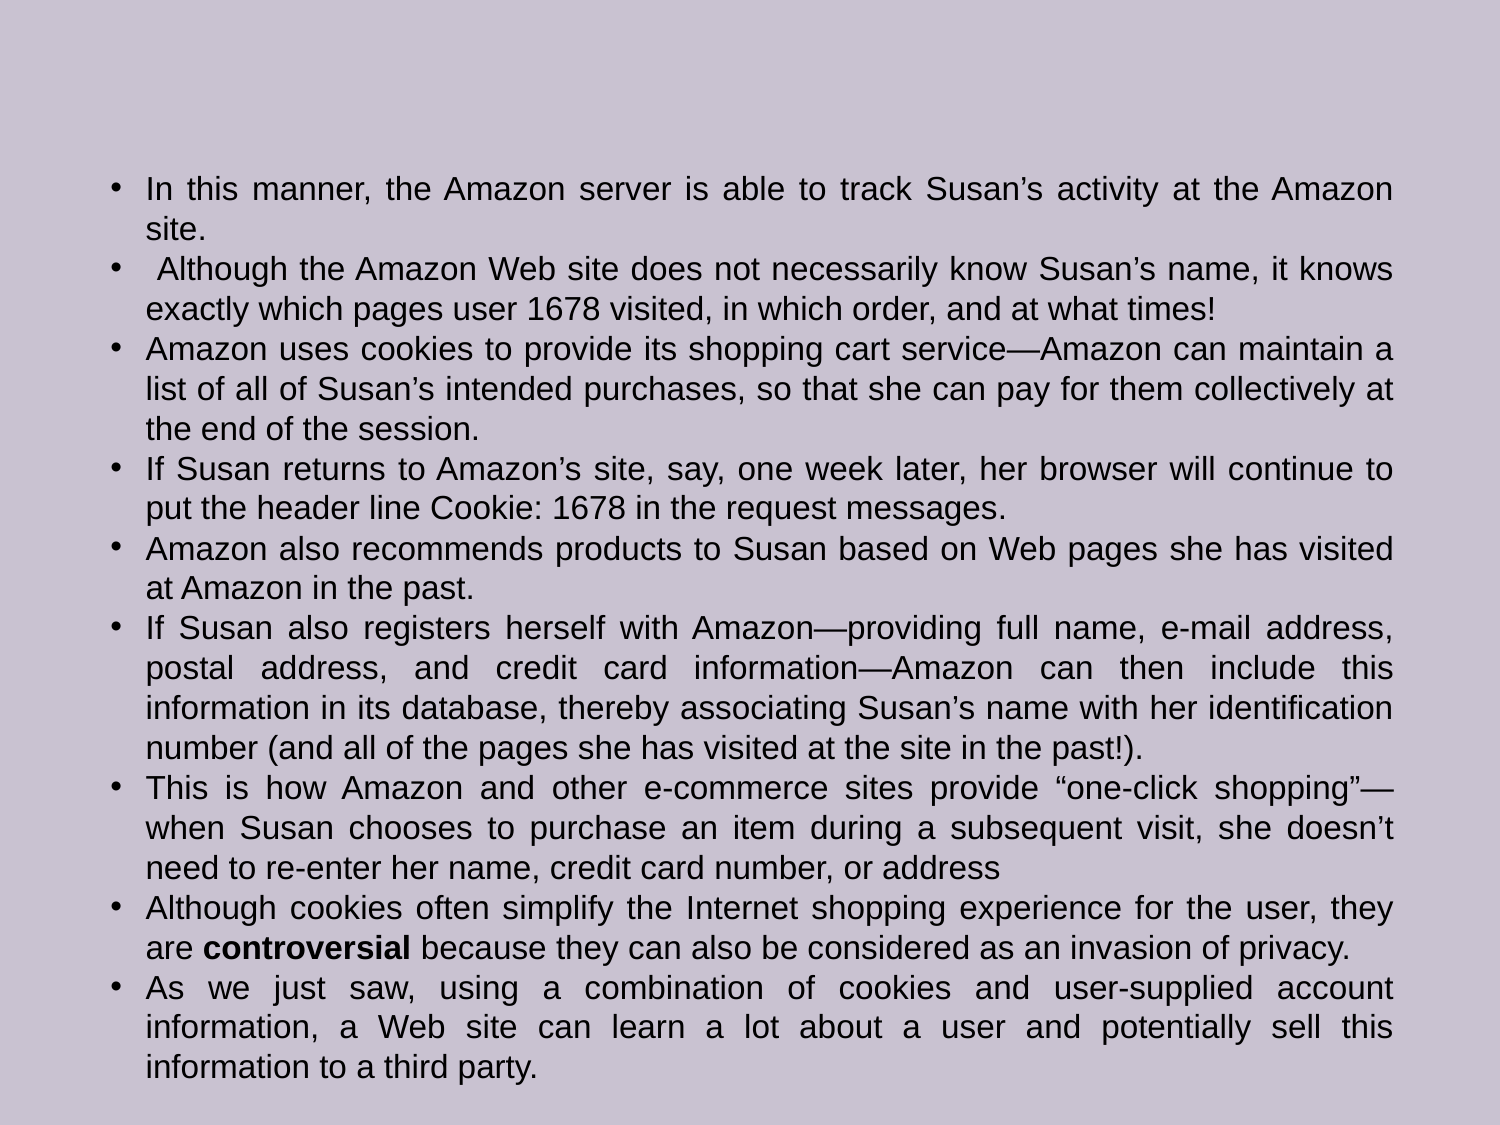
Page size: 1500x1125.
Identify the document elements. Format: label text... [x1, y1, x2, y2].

text_box In this manner, the Amazon server is able to track Susan’s activity at the Amazon site. Although the Amazon Web site does not necessarily know Susan’s name, it knows exactly which pages user 1678 visited, in which order, and at what times! Amazon uses cookies to provide its shopping cart service—Amazon can maintain a list of all of Susan’s intended purchases, so that she can pay for them collectively at the end of the session. If Susan returns to Amazon’s site, say, one week later, her browser will continue to put the header line Cookie: 1678 in the request messages. Amazon also recommends products to Susan based on Web pages she has visited at Amazon in the past. If Susan also registers herself with Amazon—providing full name, e-mail address, postal address, and credit card information—Amazon can then include this information in its database, thereby associating Susan’s name with her identification number (and all of the pages she has visited at the site in the past!). This is how Amazon and other e-commerce sites provide “one-click shopping”—when Susan chooses to purchase an item during a subsequent visit, she doesn’t need to re-enter her name, credit card number, or address Although cookies often simplify the Internet shopping experience for the user, they are controversial because they can also be considered as an invasion of privacy. As we just saw, using a combination of cookies and user-supplied account information, a Web site can learn a lot about a user and potentially sell this information to a third party. [95, 159, 1411, 1093]
